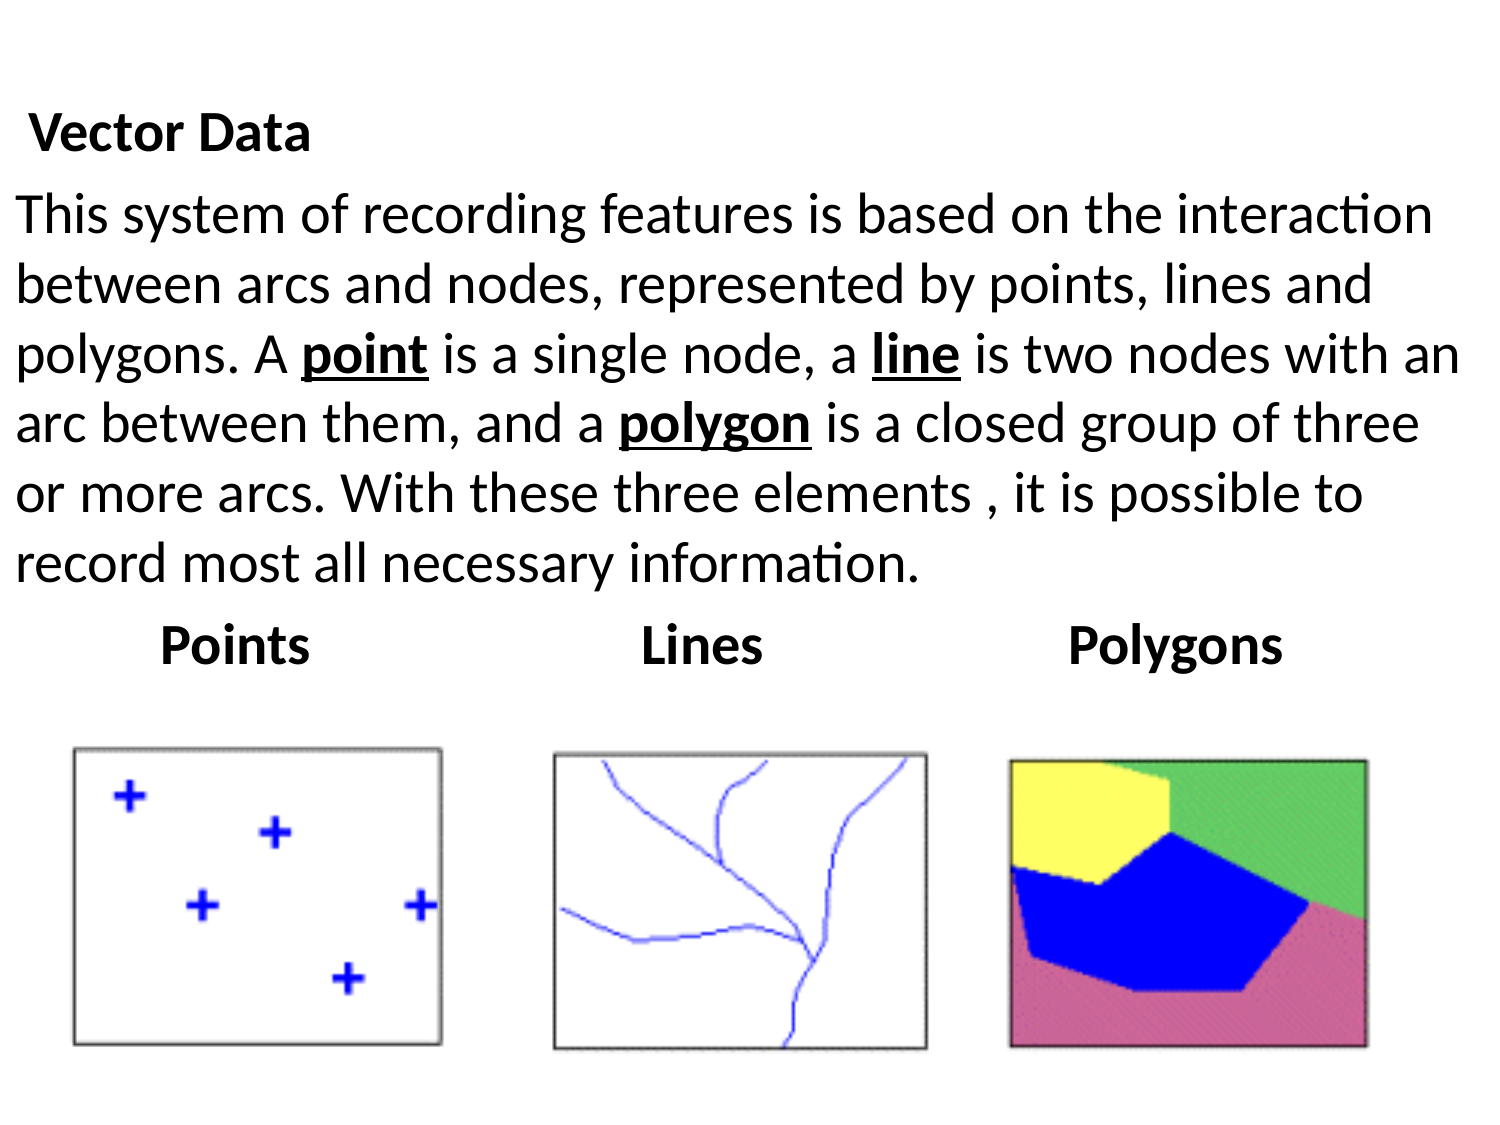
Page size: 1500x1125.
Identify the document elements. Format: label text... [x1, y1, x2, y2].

subtitle Vector Data This system of recording features is based on the interaction between arcs and nodes, represented by points, lines and polygons. A point is a single node, a line is two nodes with an arc between them, and a polygon is a closed group of three or more arcs. With these three elements , it is possible to record most all necessary information. Points Lines Polygons [0, 4, 1500, 1125]
picture [545, 737, 938, 1076]
picture [982, 749, 1388, 1063]
picture [62, 724, 451, 1069]
